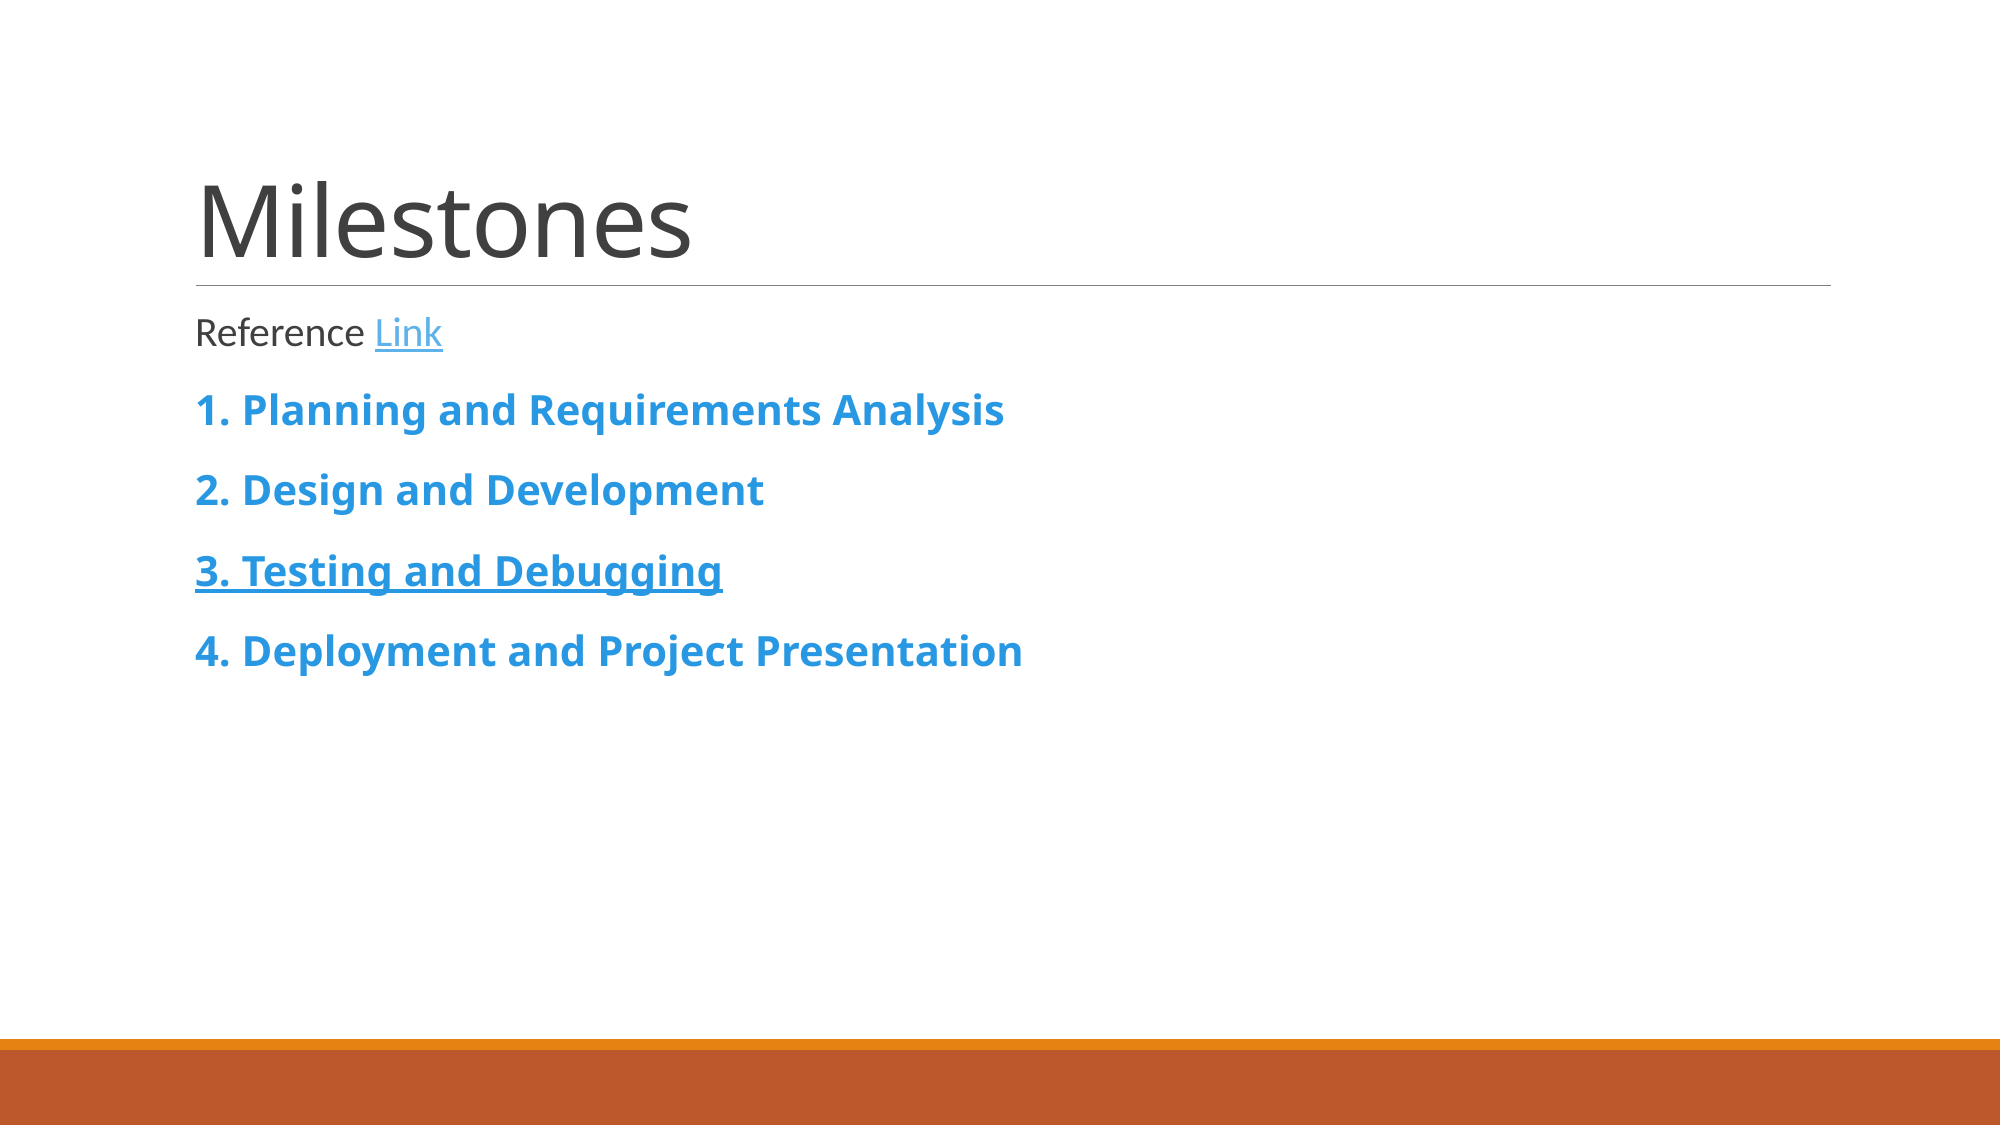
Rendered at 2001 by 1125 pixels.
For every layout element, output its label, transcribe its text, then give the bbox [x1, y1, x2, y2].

title Milestones [180, 47, 1830, 285]
list Reference Link 1. Planning and Requirements Analysis 2. Design and Development 3. Testing and Debugging 4. Deployment and Project Presentation [180, 302, 1830, 963]
